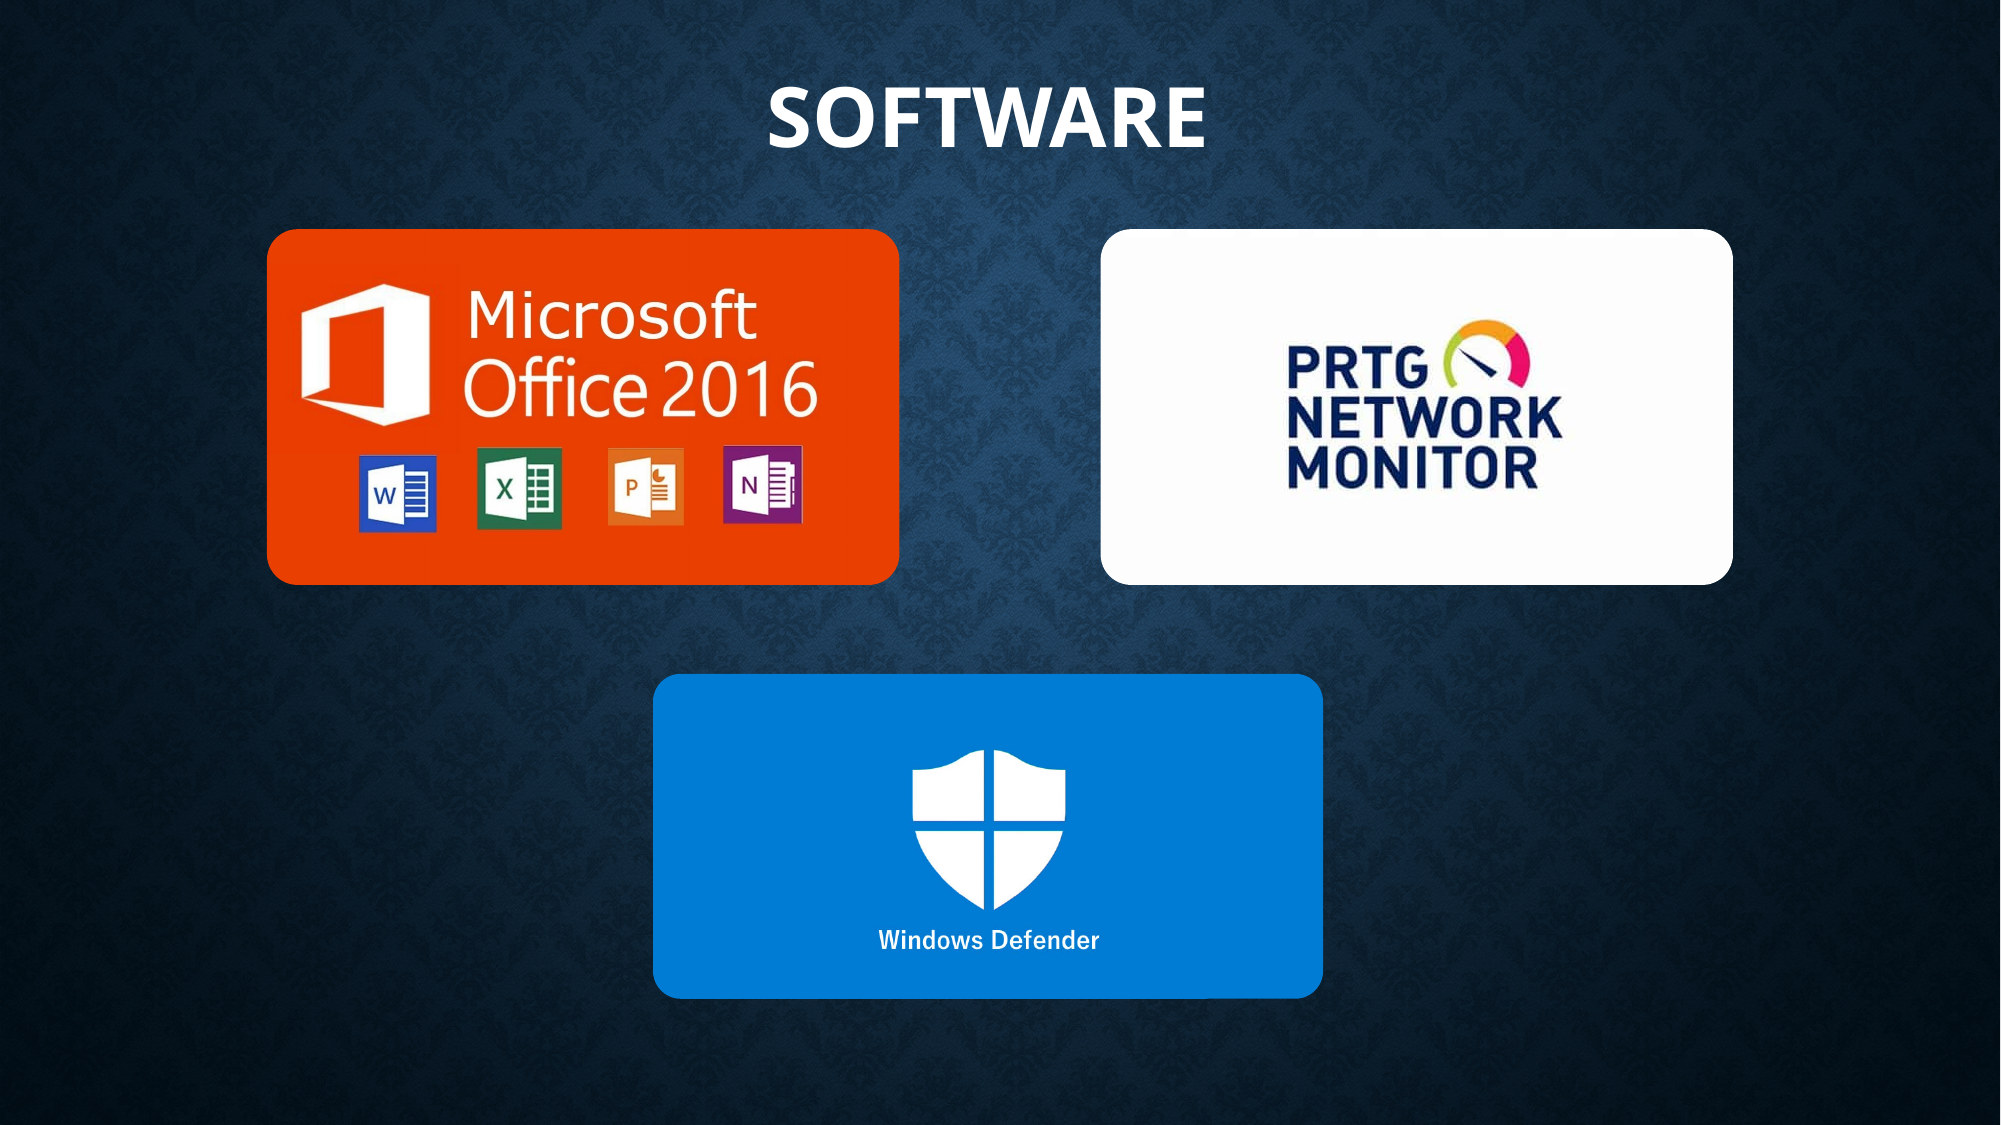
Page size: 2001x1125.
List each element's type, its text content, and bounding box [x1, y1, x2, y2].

picture [1100, 228, 1734, 586]
title SOFTWARE [138, 11, 1838, 230]
picture [266, 228, 900, 586]
picture [652, 673, 1324, 1000]
